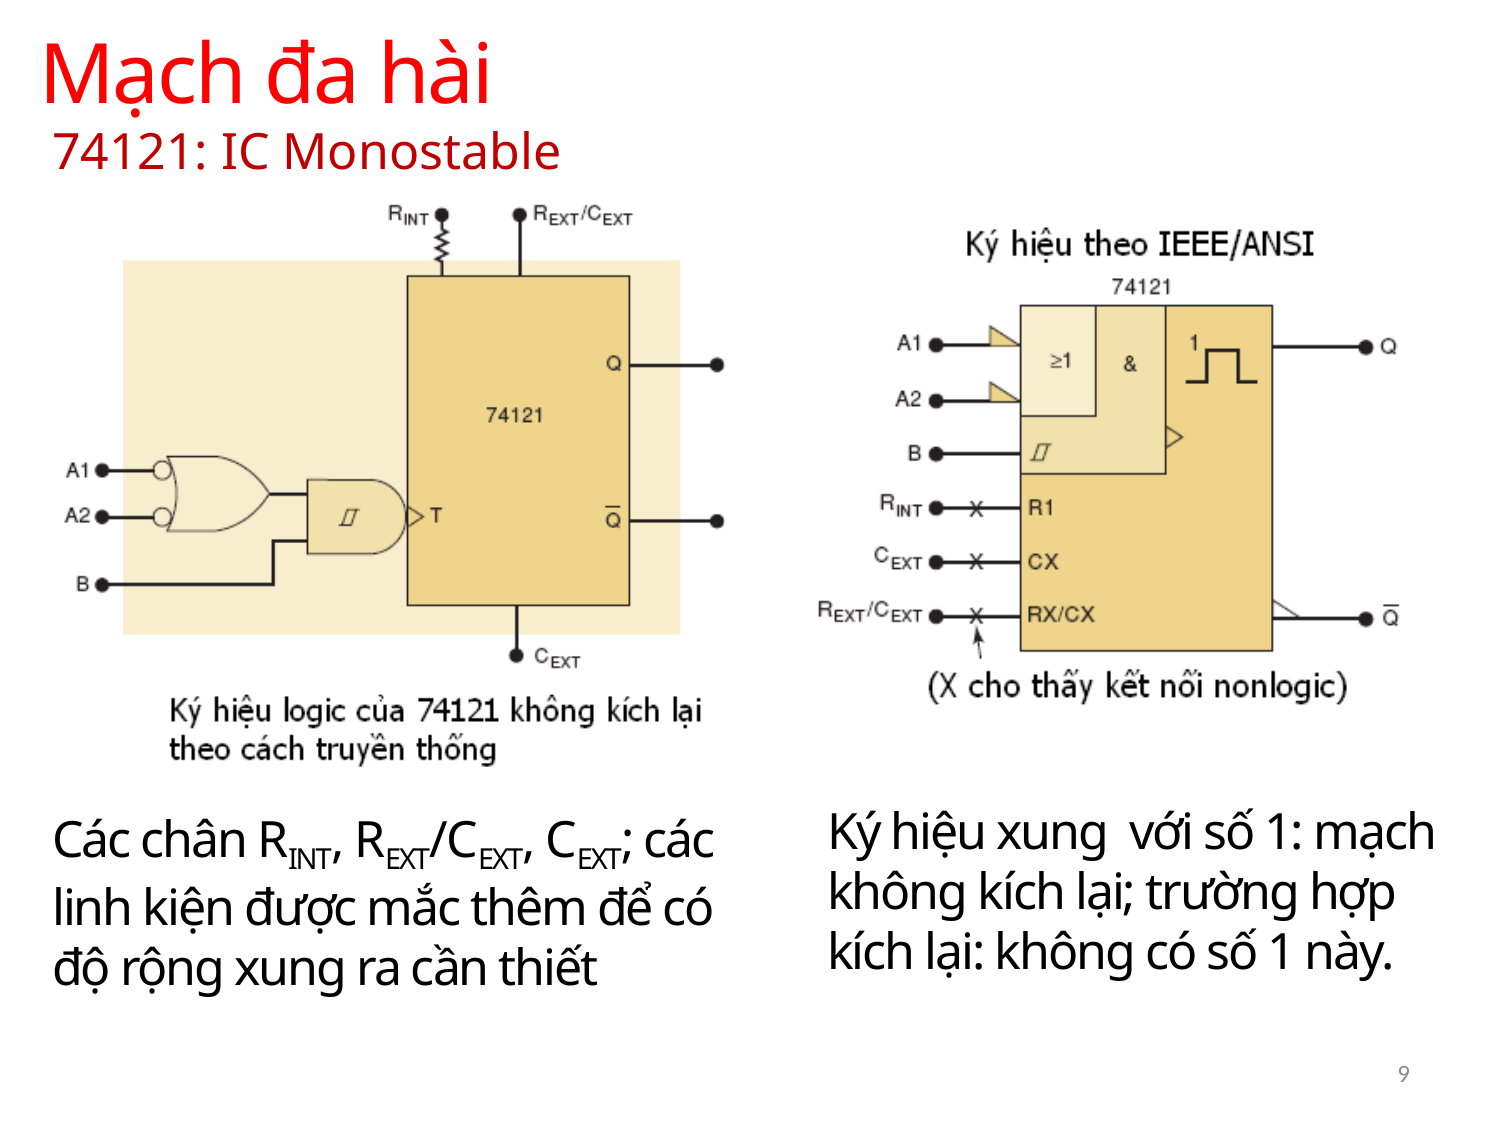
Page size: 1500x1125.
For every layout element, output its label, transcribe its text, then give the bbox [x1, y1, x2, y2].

text_box Ký hiệu xung với số 1: mạch không kích lại; trường hợp kích lại: không có số 1 này. [812, 792, 1450, 988]
picture [799, 207, 1451, 724]
picture [0, 187, 770, 782]
slide_number 9 [1074, 1042, 1425, 1103]
text_box 74121: IC Monostable [37, 128, 850, 188]
text_box Các chân RINT, REXT/CEXT, CEXT; các linh kiện được mắc thêm để có độ rộng xung ra cần thiết [37, 799, 763, 1003]
text_box Mạch đa hài [24, 12, 1150, 128]
